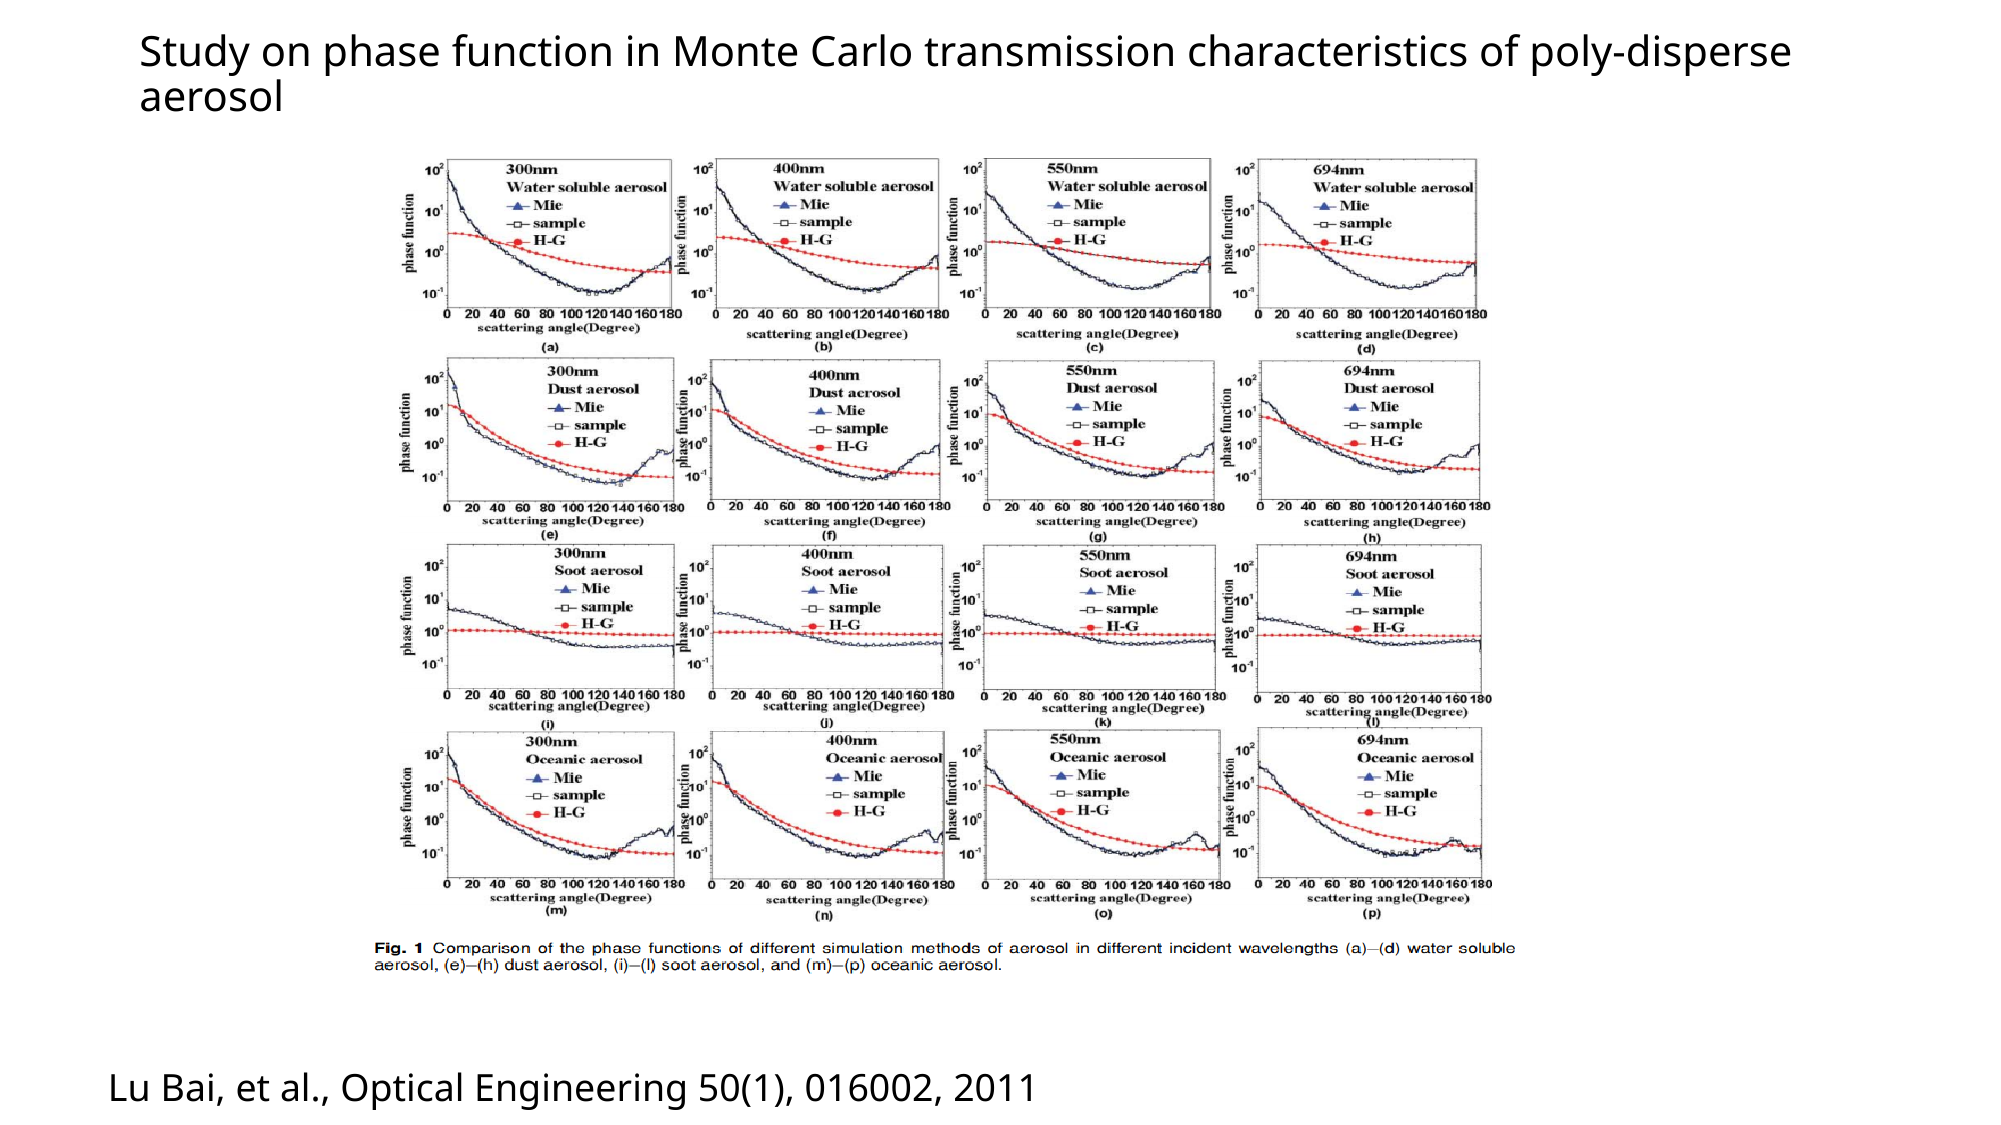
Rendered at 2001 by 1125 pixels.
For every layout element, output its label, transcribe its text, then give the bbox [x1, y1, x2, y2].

title Study on phase function in Monte Carlo transmission characteristics of poly-disperse aerosol [124, 11, 1850, 140]
text_box Lu Bai, et al., Optical Engineering 50(1), 016002, 2011 [93, 1056, 1773, 1117]
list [346, 139, 1535, 985]
